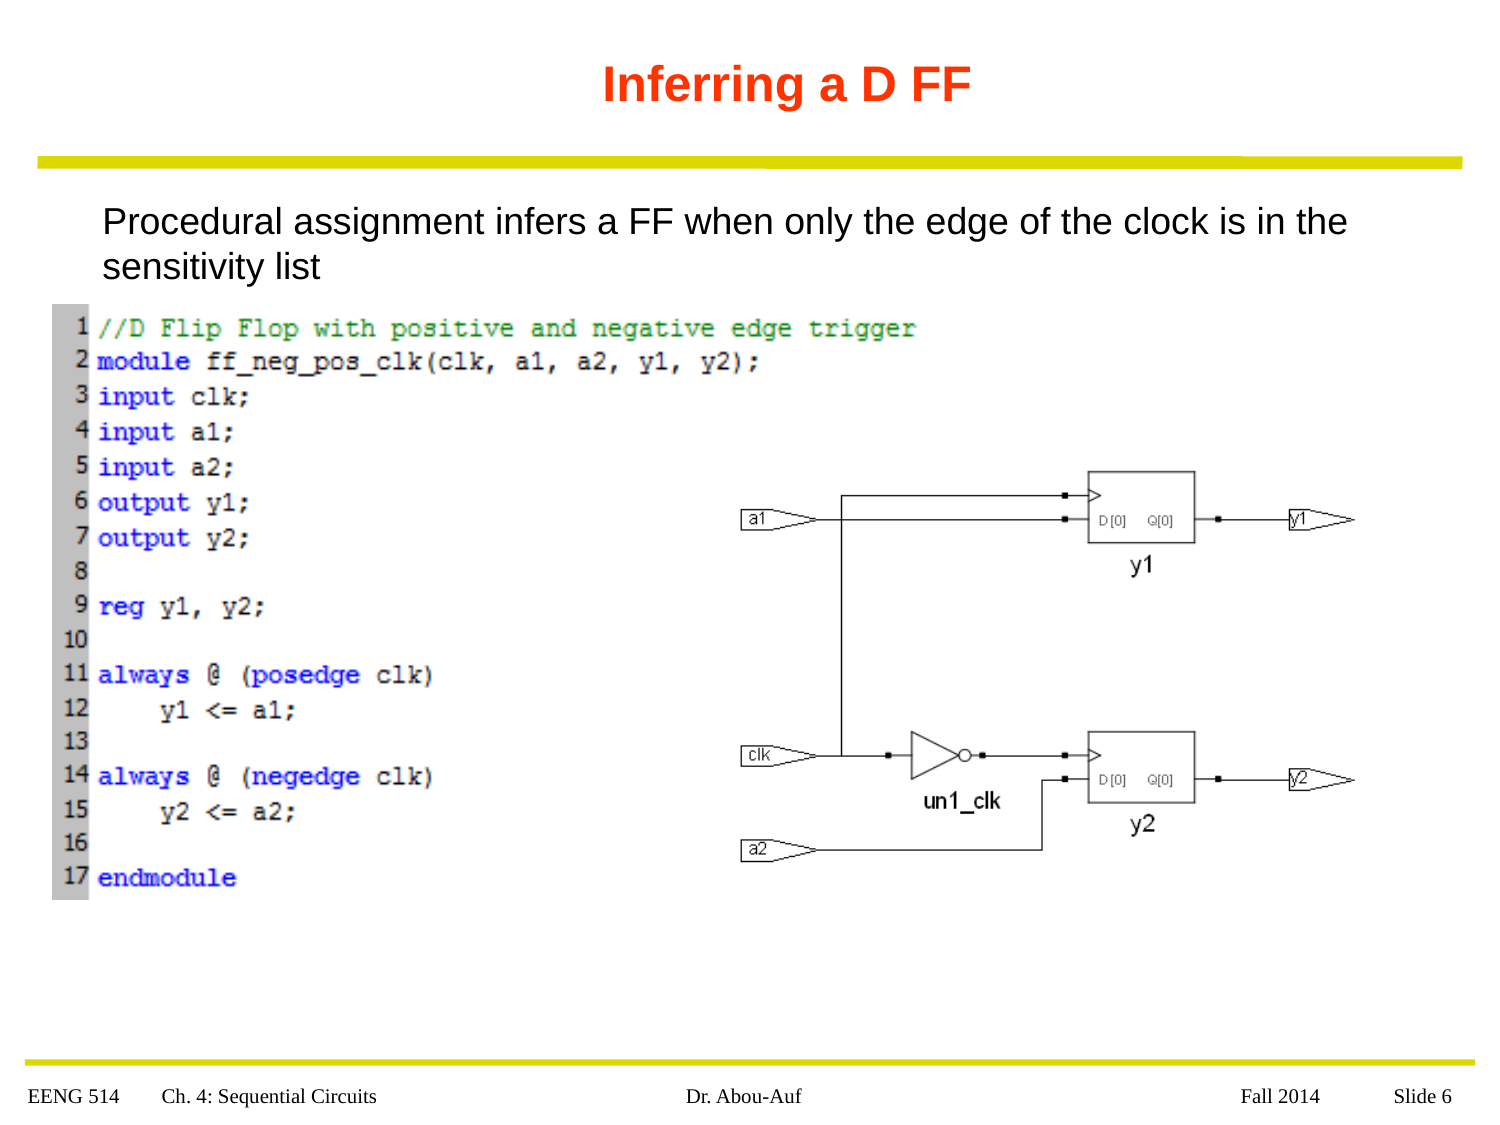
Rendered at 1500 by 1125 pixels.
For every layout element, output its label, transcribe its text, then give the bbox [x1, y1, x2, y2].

picture [51, 304, 1375, 901]
slide_number Fall 2014 Slide 6 [1199, 1074, 1488, 1125]
slide_number EENG 514 Ch. 4: Sequential Circuits [12, 1074, 513, 1125]
text_box Procedural assignment infers a FF when only the edge of the clock is in the sensitivity list [87, 189, 1425, 295]
footer Dr. Abou-Auf [612, 1074, 876, 1125]
title Inferring a D FF [187, 0, 1388, 163]
